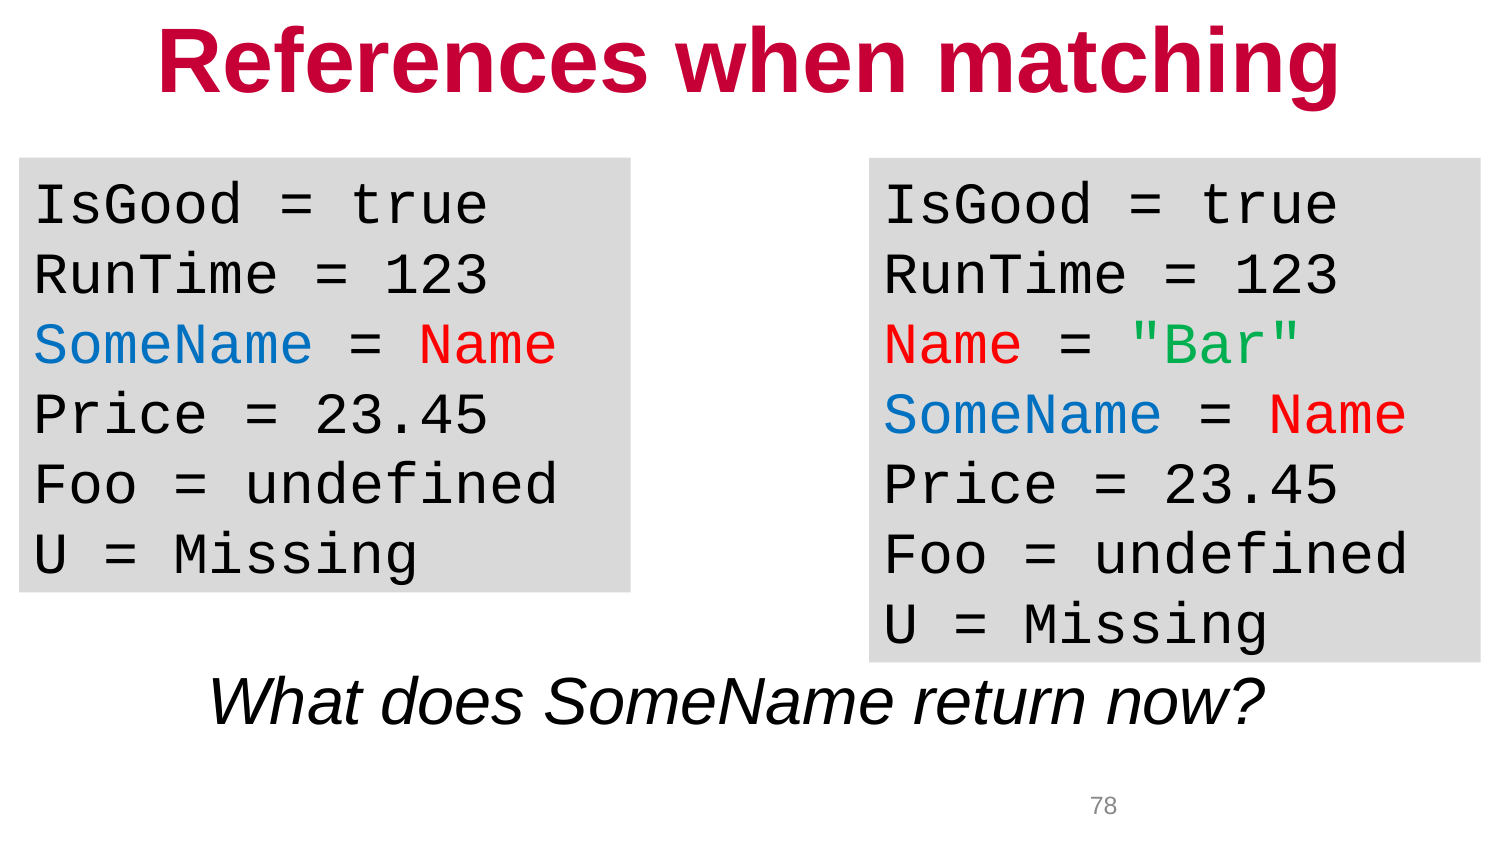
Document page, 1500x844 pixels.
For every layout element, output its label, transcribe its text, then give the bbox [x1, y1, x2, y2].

text_box IsGood = true RunTime = 123 SomeName = Name Price = 23.45 Foo = undefined U = Missing [19, 157, 631, 593]
text_box IsGood = true RunTime = 123 Name = "Bar" SomeName = Name Price = 23.45 Foo = undefined U = Missing [869, 157, 1481, 663]
slide_number 78 [1074, 782, 1425, 827]
list What does SomeName return now? [192, 650, 1343, 844]
title References when matching [0, 0, 1500, 113]
